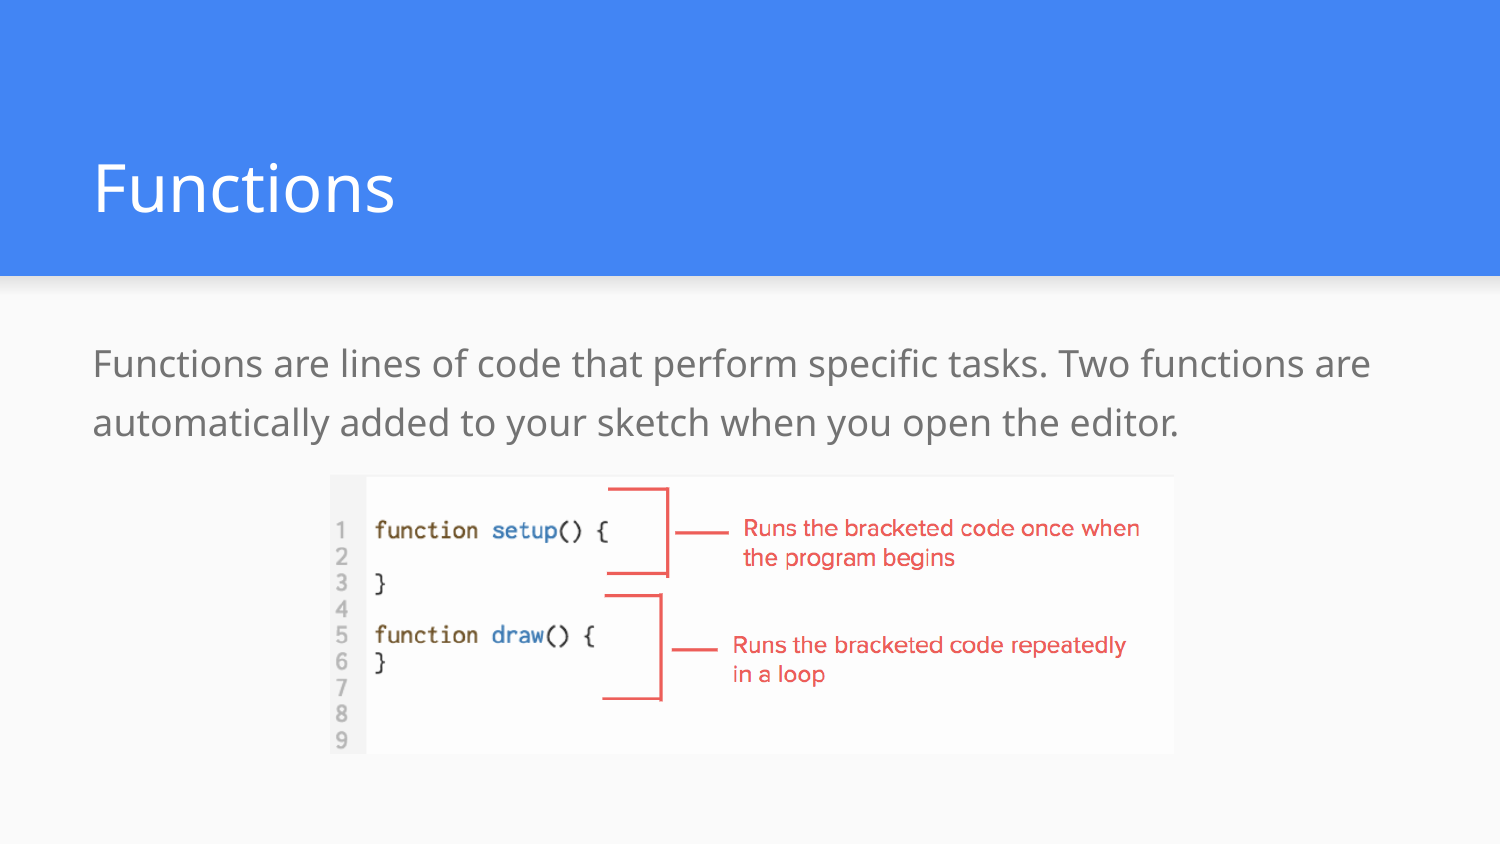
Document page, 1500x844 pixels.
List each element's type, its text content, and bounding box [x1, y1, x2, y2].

list Functions are lines of code that perform specific tasks. Two functions are automatically added to your sketch when you open the editor. [77, 314, 1427, 760]
title Functions [77, 121, 1427, 248]
picture [330, 473, 1174, 754]
